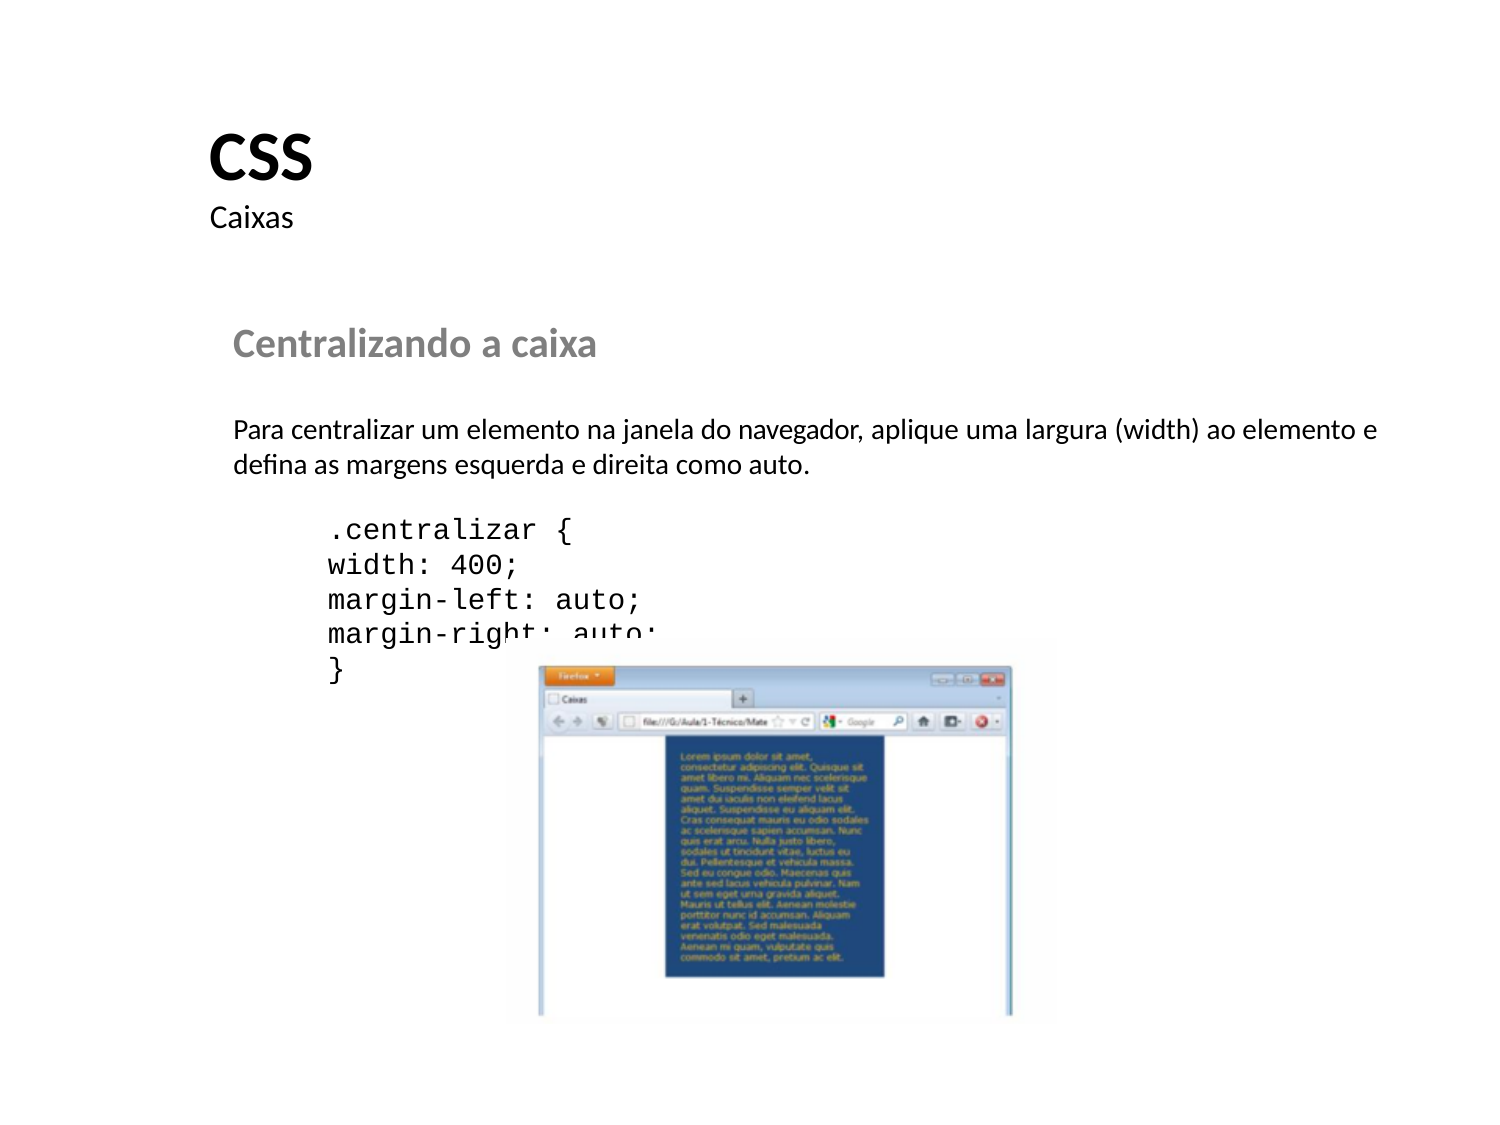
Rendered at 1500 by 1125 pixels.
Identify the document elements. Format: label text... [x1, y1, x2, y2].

text_box CSS Caixas [209, 108, 340, 236]
text_box .centralizar { width: 400; margin-left: auto; margin-right: auto; } [327, 512, 685, 685]
text_box Para centralizar um elemento na janela do navegador, aplique uma largura (width) ao elemento e defina as margens esquerda e direita como auto. [233, 409, 1408, 481]
picture [506, 637, 1057, 1025]
text_box Centralizando a caixa [233, 314, 623, 366]
